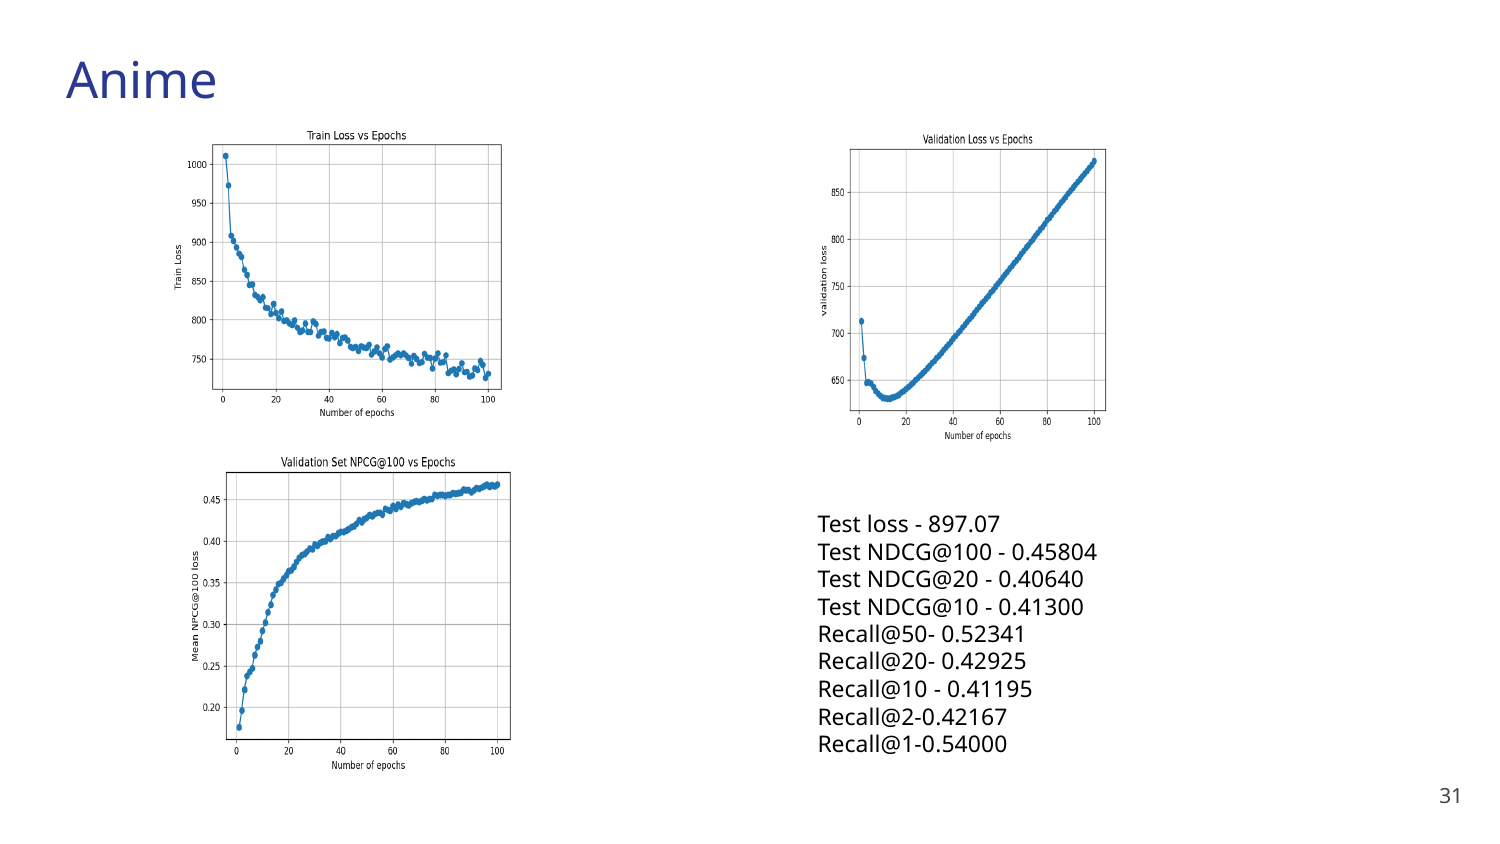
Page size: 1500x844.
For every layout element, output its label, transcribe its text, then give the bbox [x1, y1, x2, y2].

text_box Test loss - 897.07 Test NDCG@100 - 0.45804 Test NDCG@20 - 0.40640 Test NDCG@10 - 0.41300 Recall@50- 0.52341 Recall@20- 0.42925 Recall@10 - 0.41195 Recall@2-0.42167 Recall@1-0.54000 [802, 494, 1286, 772]
title Anime [51, 29, 1449, 130]
picture [168, 128, 527, 423]
picture [181, 443, 541, 776]
slide_number 31 [1387, 762, 1478, 828]
picture [809, 128, 1126, 445]
